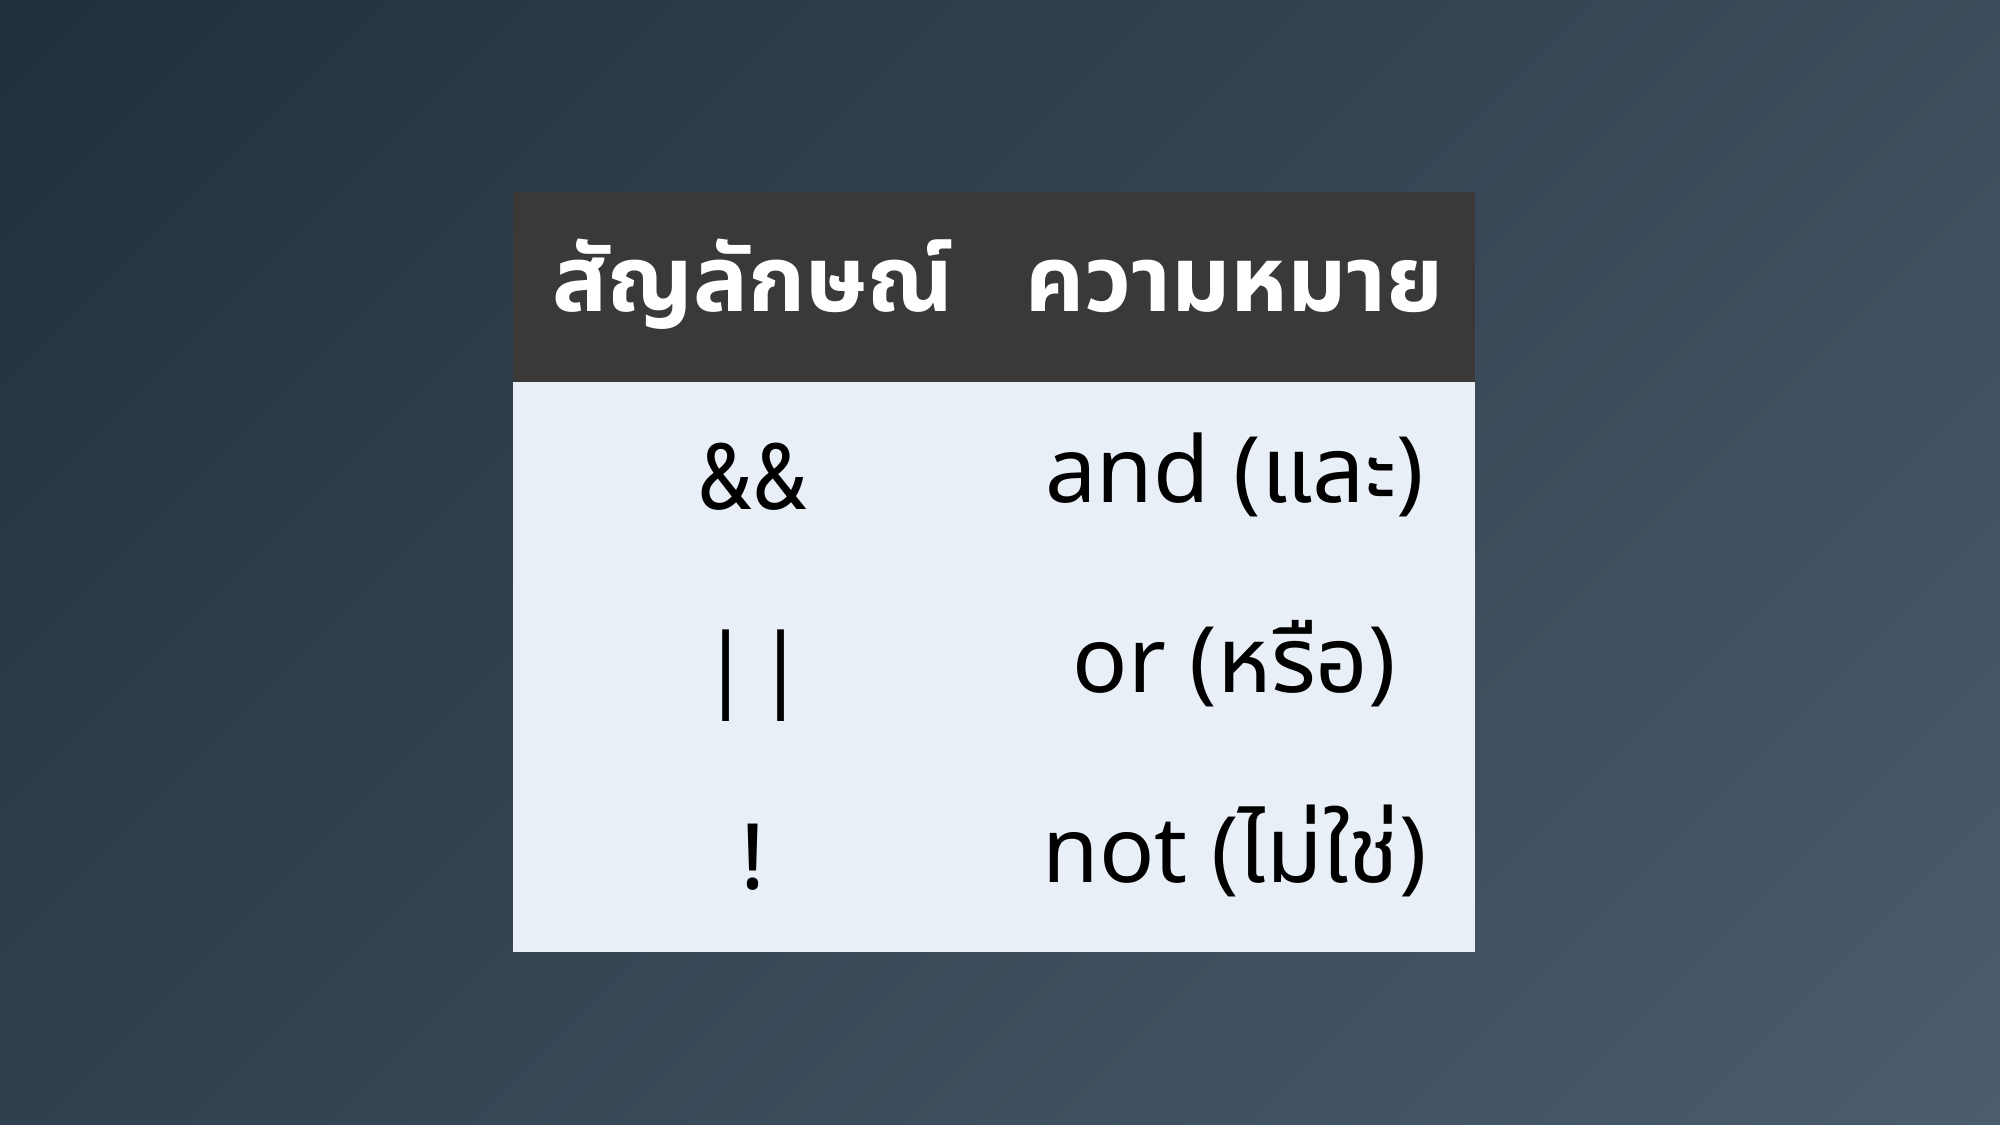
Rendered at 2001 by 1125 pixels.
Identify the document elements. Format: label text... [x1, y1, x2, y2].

table_cell not (ไม่ใช่) [994, 762, 1475, 952]
table_cell ! [513, 762, 994, 952]
table_cell and (และ) [994, 382, 1475, 572]
table_cell || [513, 572, 994, 762]
table_header ความหมาย [994, 192, 1475, 382]
table_header สัญลักษณ์ [513, 192, 994, 382]
table_cell or (หรือ) [994, 572, 1475, 762]
table_cell && [513, 382, 994, 572]
